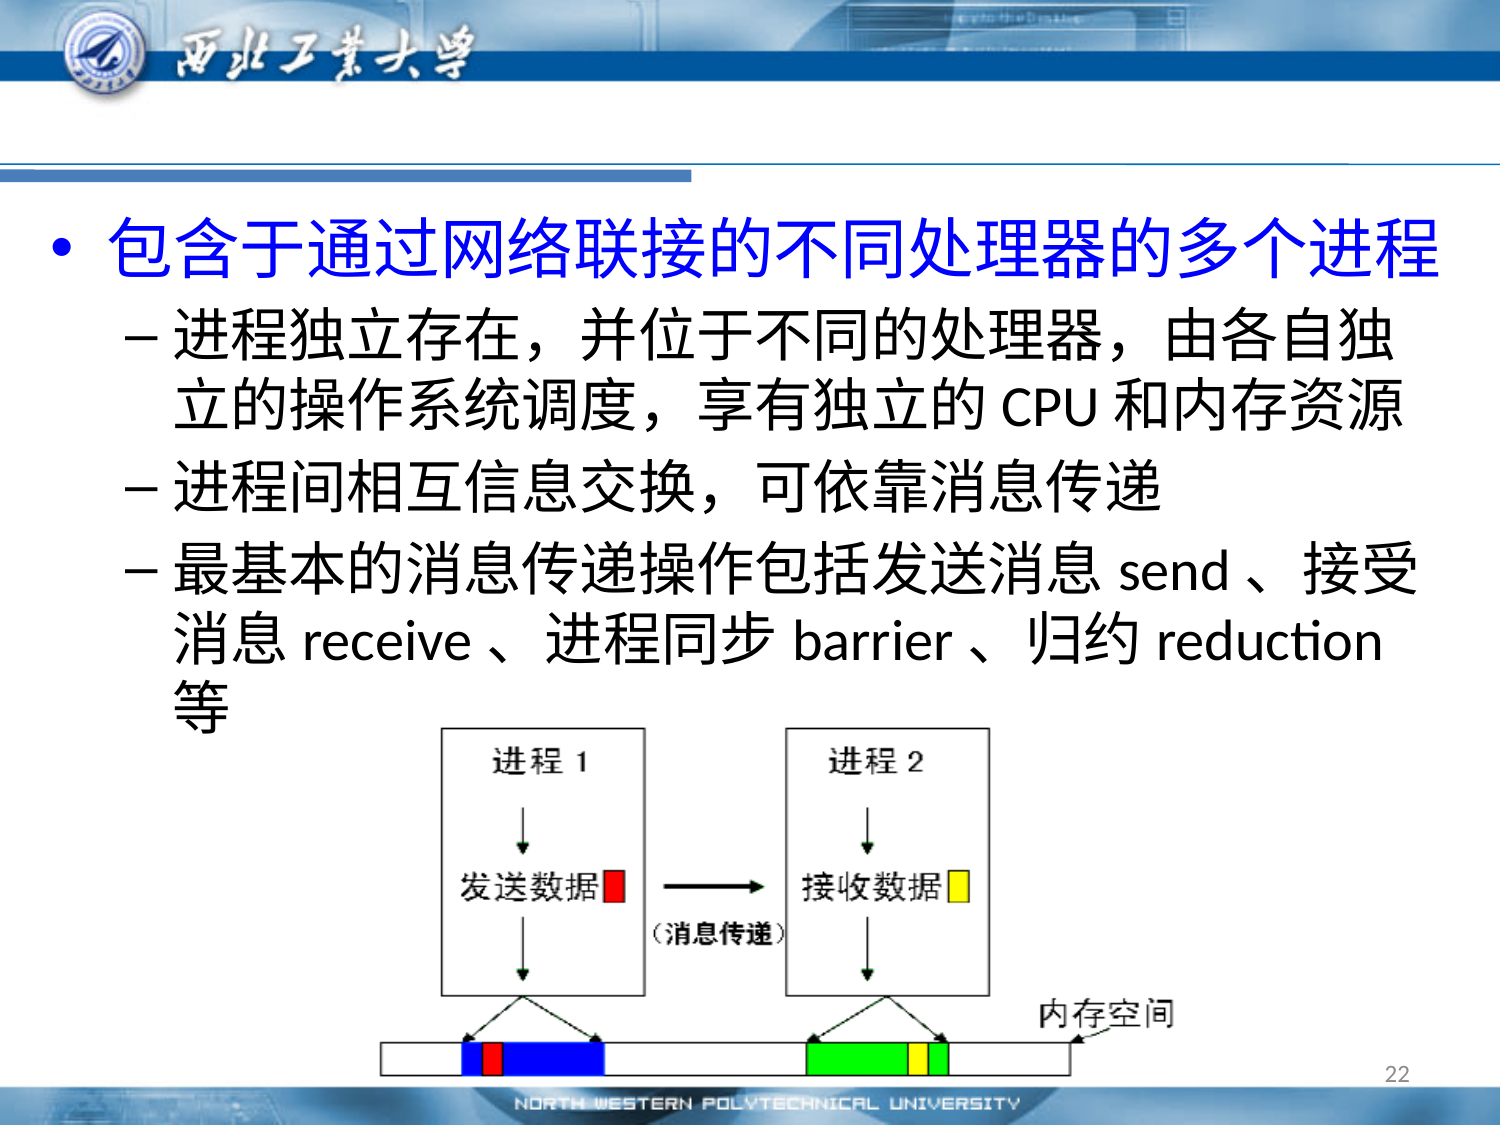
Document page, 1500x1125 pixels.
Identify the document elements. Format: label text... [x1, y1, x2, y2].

list 包含于通过网络联接的不同处理器的多个进程 进程独立存在，并位于不同的处理器，由各自独立的操作系统调度，享有独立的CPU和内存资源 进程间相互信息交换，可依靠消息传递 最基本的消息传递操作包括发送消息send、接受消息receive、进程同步barrier、归约reduction等 [35, 199, 1465, 1020]
picture [0, 0, 1500, 163]
slide_number 22 [1074, 1042, 1425, 1103]
picture [0, 165, 1500, 1125]
